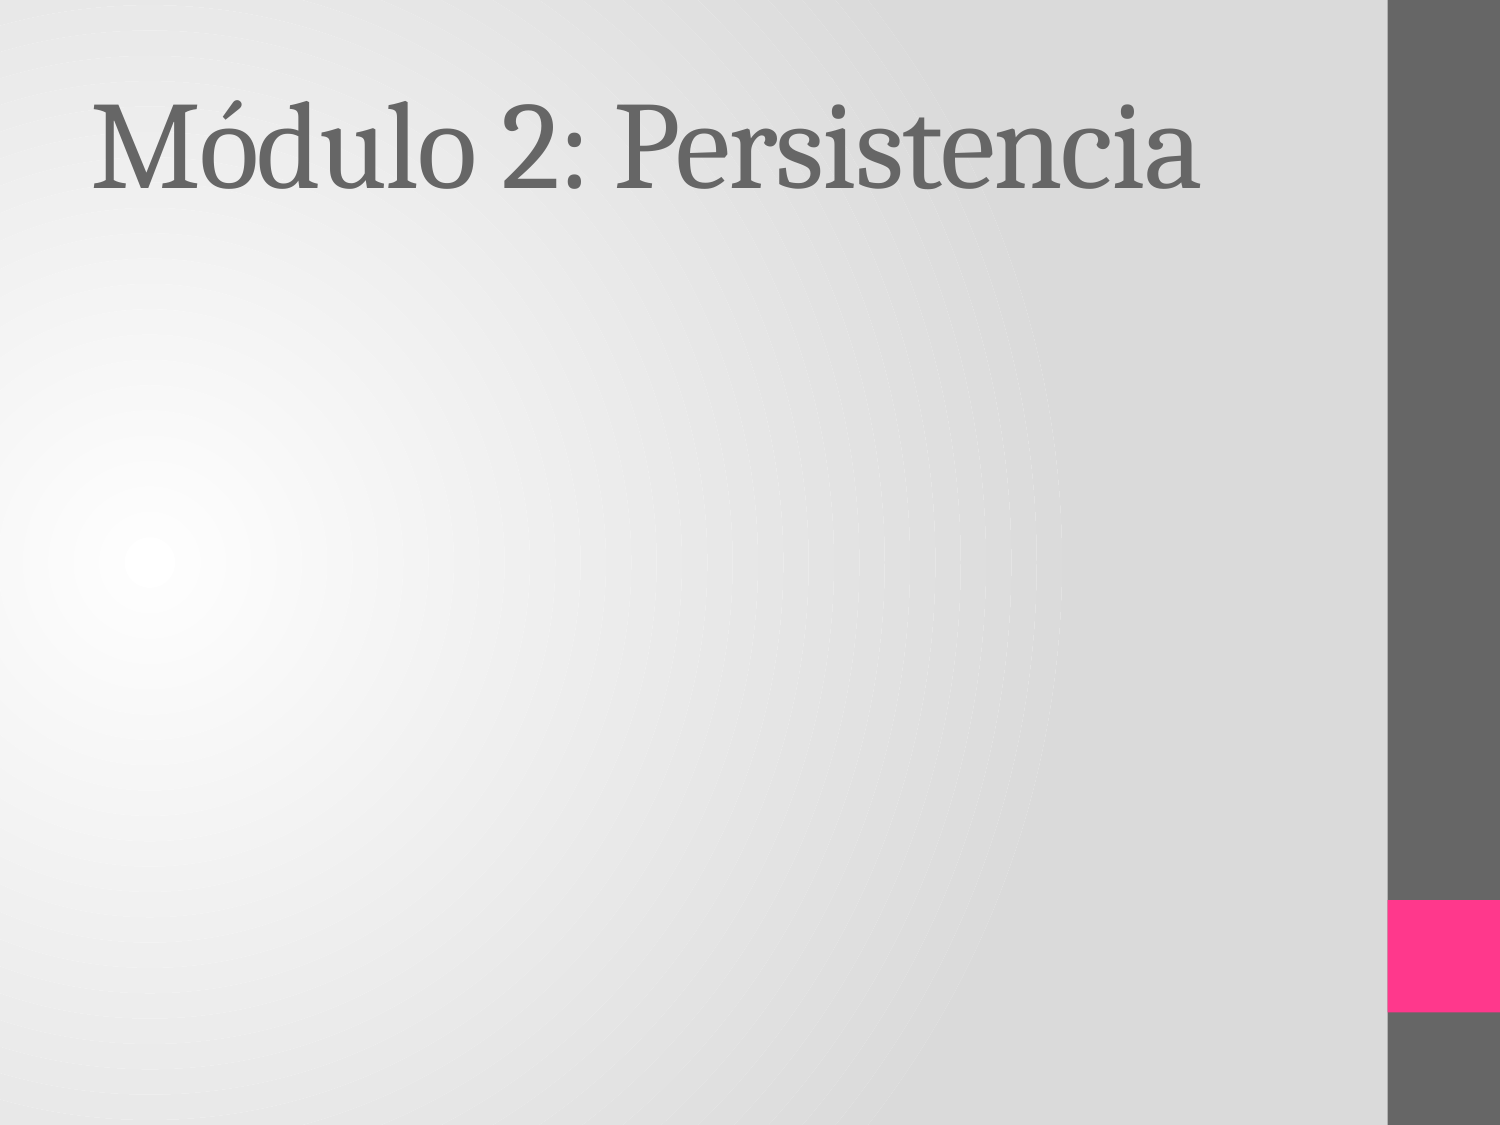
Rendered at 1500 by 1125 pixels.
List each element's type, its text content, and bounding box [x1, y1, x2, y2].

title Módulo 2: Persistencia [75, 45, 1325, 233]
